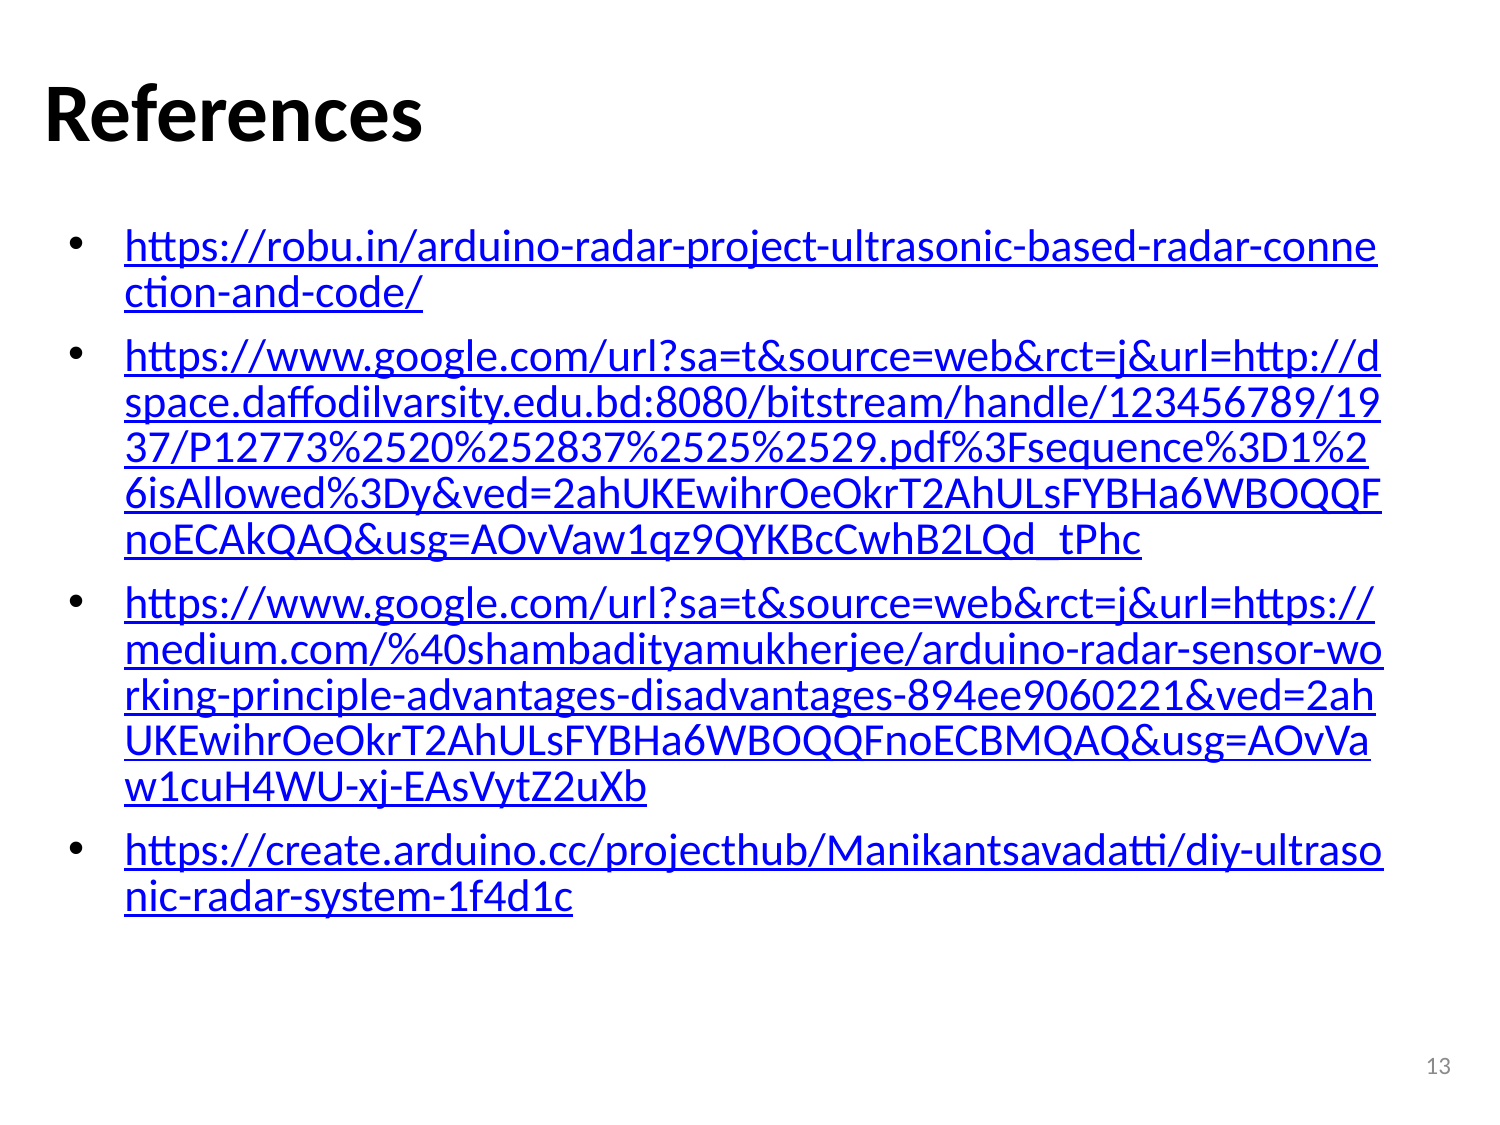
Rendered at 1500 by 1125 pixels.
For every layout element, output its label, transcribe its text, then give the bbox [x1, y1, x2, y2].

slide_number 13 [1116, 1035, 1467, 1095]
title References [29, 30, 1380, 185]
list https://robu.in/arduino-radar-project-ultrasonic-based-radar-connection-and-code/ https://www.google.com/url?sa=t&source=web&rct=j&url=http://dspace.daffodilvarsity.edu.bd:8080/bitstream/handle/123456789/1937/P12773%2520%252837%2525%2529.pdf%3Fsequence%3D1%26isAllowed%3Dy&ved=2ahUKEwihrOeOkrT2AhULsFYBHa6WBOQQFnoECAkQAQ&usg=AOvVaw1qz9QYKBcCwhB2LQd_tPhc https://www.google.com/url?sa=t&source=web&rct=j&url=https://medium.com/%40shambadityamukherjee/arduino-radar-sensor-working-principle-advantages-disadvantages-894ee9060221&ved=2ahUKEwihrOeOkrT2AhULsFYBHa6WBOQQFnoECBMQAQ&usg=AOvVaw1cuH4WU-xj-EAsVytZ2uXb https://create.arduino.cc/projecthub/Manikantsavadatti/diy-ultrasonic-radar-system-1f4d1c [53, 208, 1404, 951]
